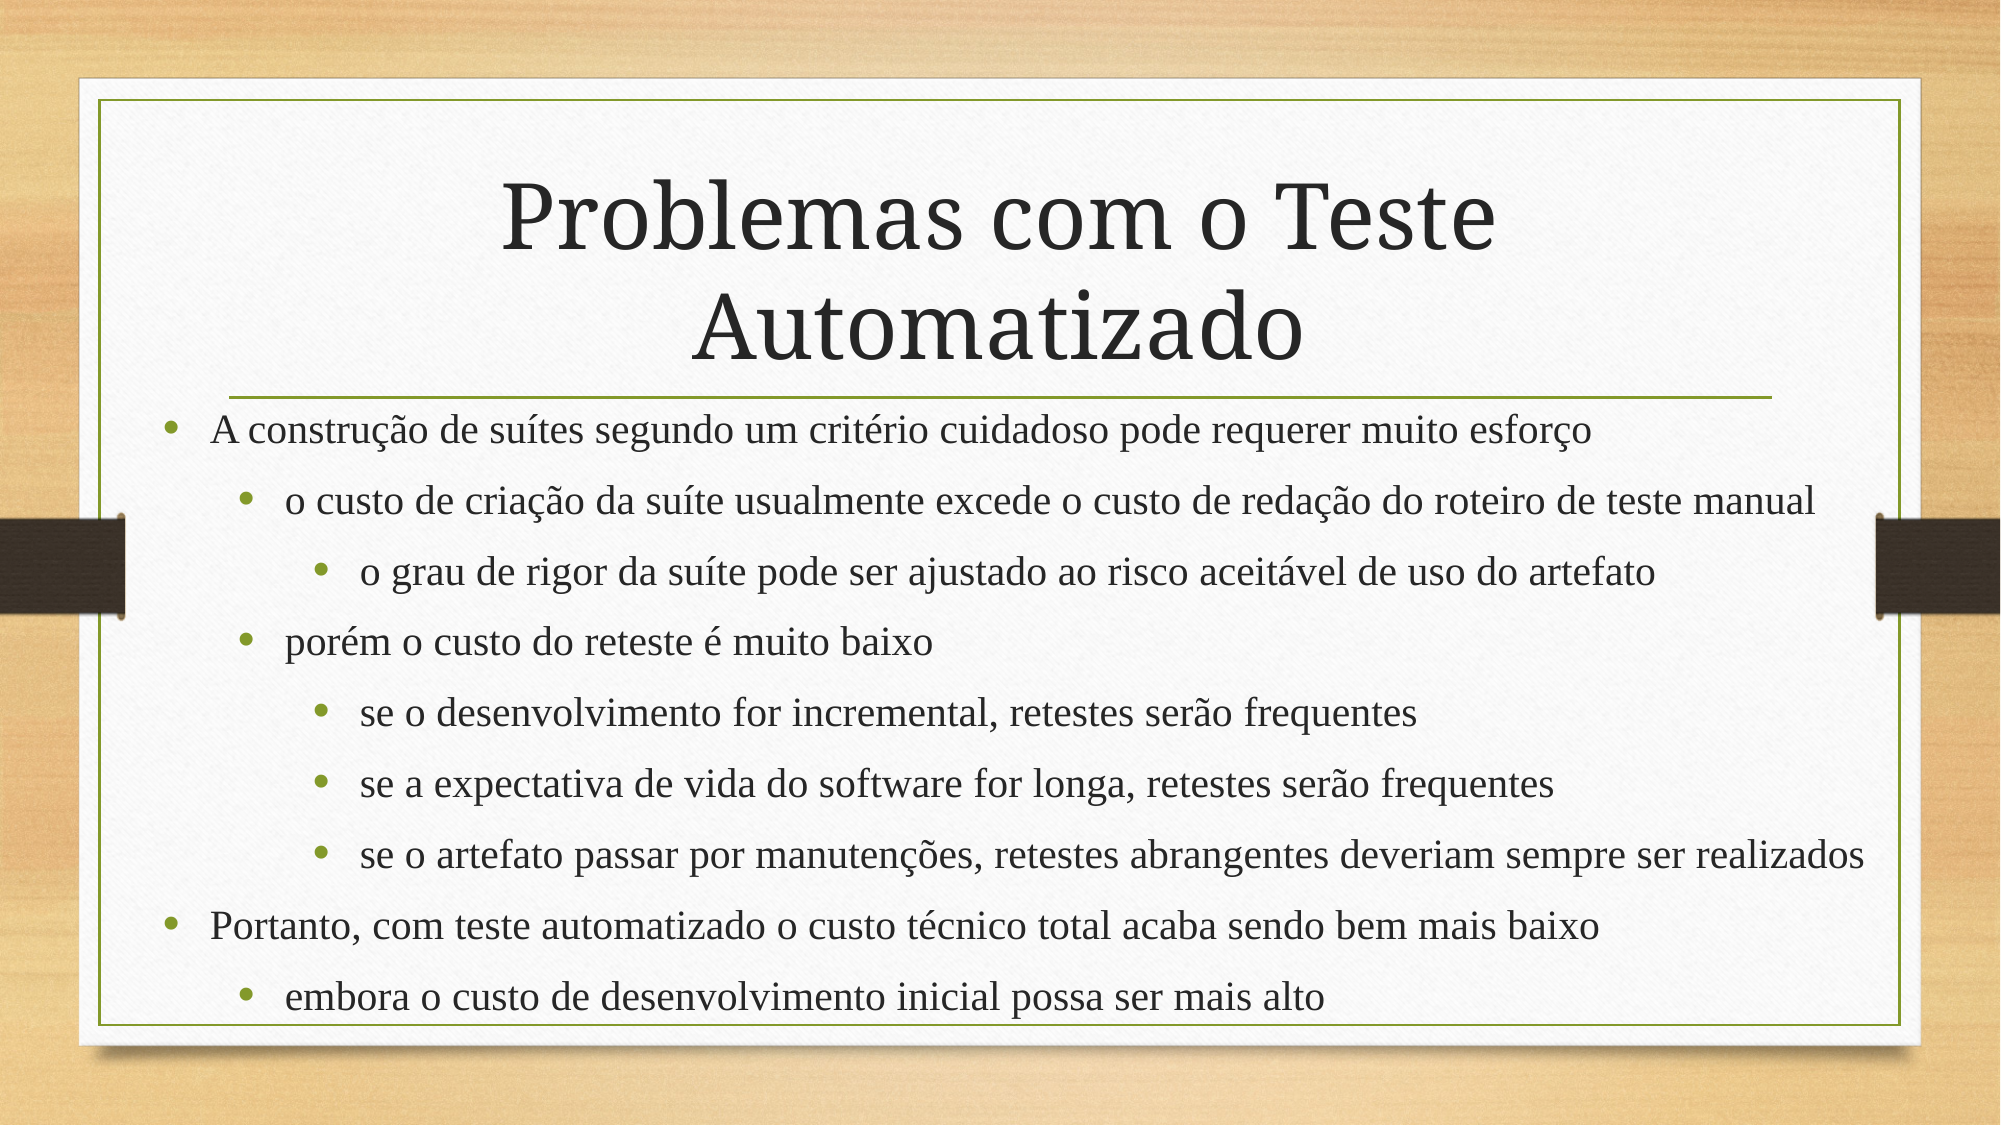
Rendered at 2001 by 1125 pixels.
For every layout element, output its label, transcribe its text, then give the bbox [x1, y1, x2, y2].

list A construção de suítes segundo um critério cuidadoso pode requerer muito esforço o custo de criação da suíte usualmente excede o custo de redação do roteiro de teste manual o grau de rigor da suíte pode ser ajustado ao risco aceitável de uso do artefato porém o custo do reteste é muito baixo se o desenvolvimento for incremental, retestes serão frequentes se a expectativa de vida do software for longa, retestes serão frequentes se o artefato passar por manutenções, retestes abrangentes deveriam sempre ser realizados Portanto, com teste automatizado o custo técnico total acaba sendo bem mais baixo embora o custo de desenvolvimento inicial possa ser mais alto [147, 394, 1896, 987]
title Problemas com o Teste Automatizado [212, 161, 1788, 375]
picture [0, 0, 2001, 1125]
